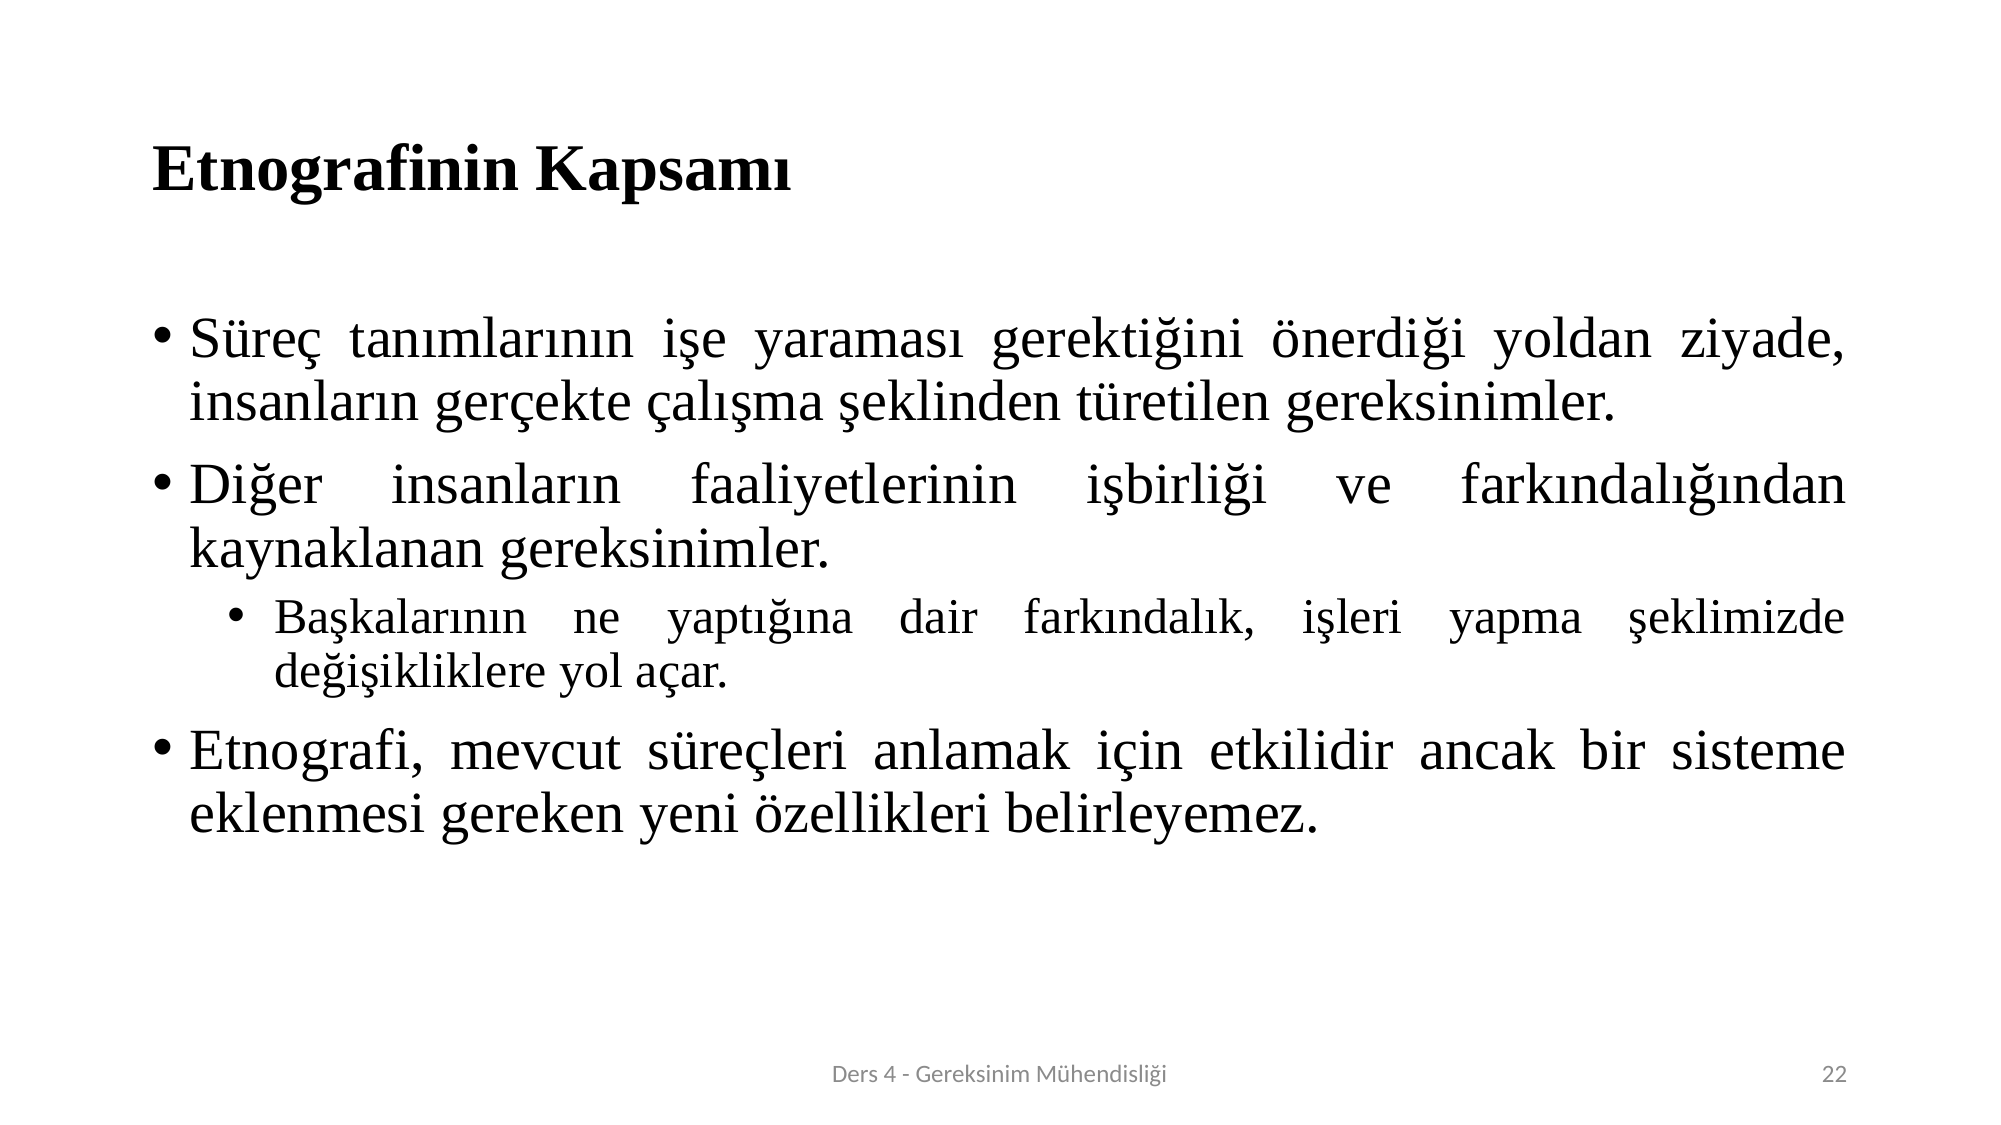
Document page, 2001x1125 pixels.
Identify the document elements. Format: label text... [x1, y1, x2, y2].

title Etnografinin Kapsamı [137, 59, 1863, 278]
list Süreç tanımlarının işe yaraması gerektiğini önerdiği yoldan ziyade, insanların gerçekte çalışma şeklinden türetilen gereksinimler. Diğer insanların faaliyetlerinin işbirliği ve farkındalığından kaynaklanan gereksinimler. Başkalarının ne yaptığına dair farkındalık, işleri yapma şeklimizde değişikliklere yol açar. Etnografi, mevcut süreçleri anlamak için etkilidir ancak bir sisteme eklenmesi gereken yeni özellikleri belirleyemez. [137, 299, 1863, 1014]
footer Ders 4 - Gereksinim Mühendisliği [662, 1042, 1338, 1103]
slide_number 22 [1412, 1042, 1863, 1103]
